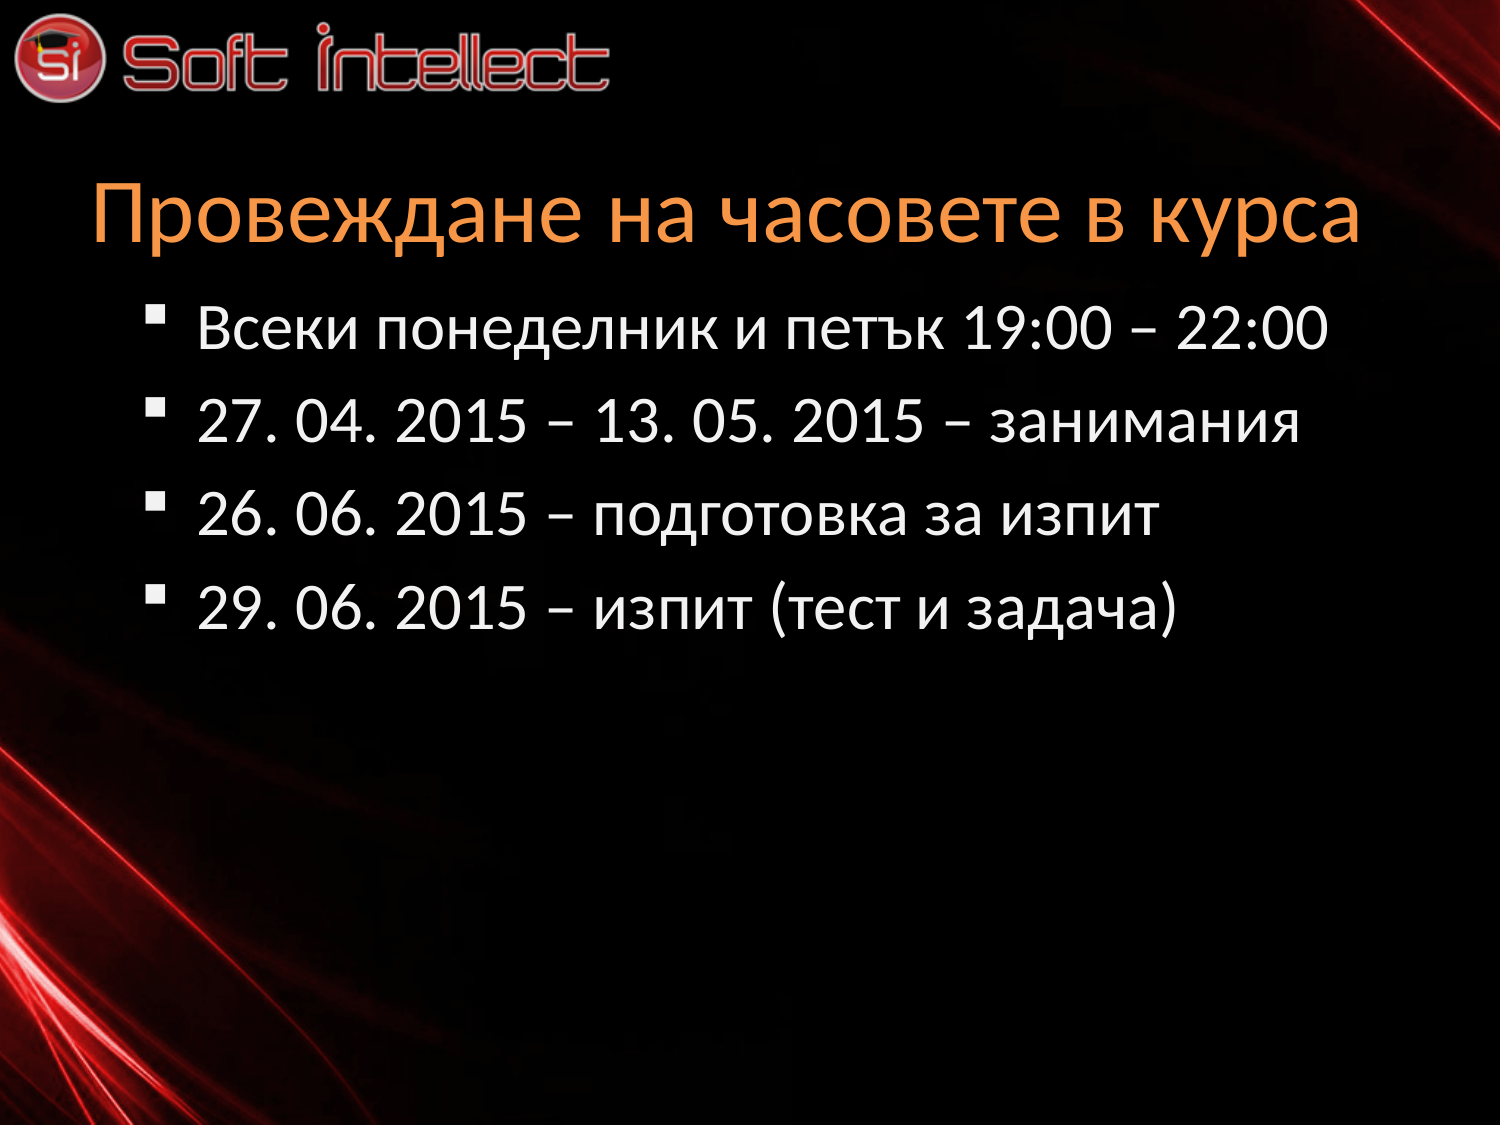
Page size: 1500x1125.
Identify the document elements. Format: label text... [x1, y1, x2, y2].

title Провеждане на часовете в курса [75, 112, 1425, 300]
picture [0, 0, 1500, 1125]
list Всеки понеделник и петък 19:00 – 22:00 27. 04. 2015 – 13. 05. 2015 – занимания 26. 06. 2015 – подготовка за изпит 29. 06. 2015 – изпит (тест и задача) [125, 275, 1375, 1018]
